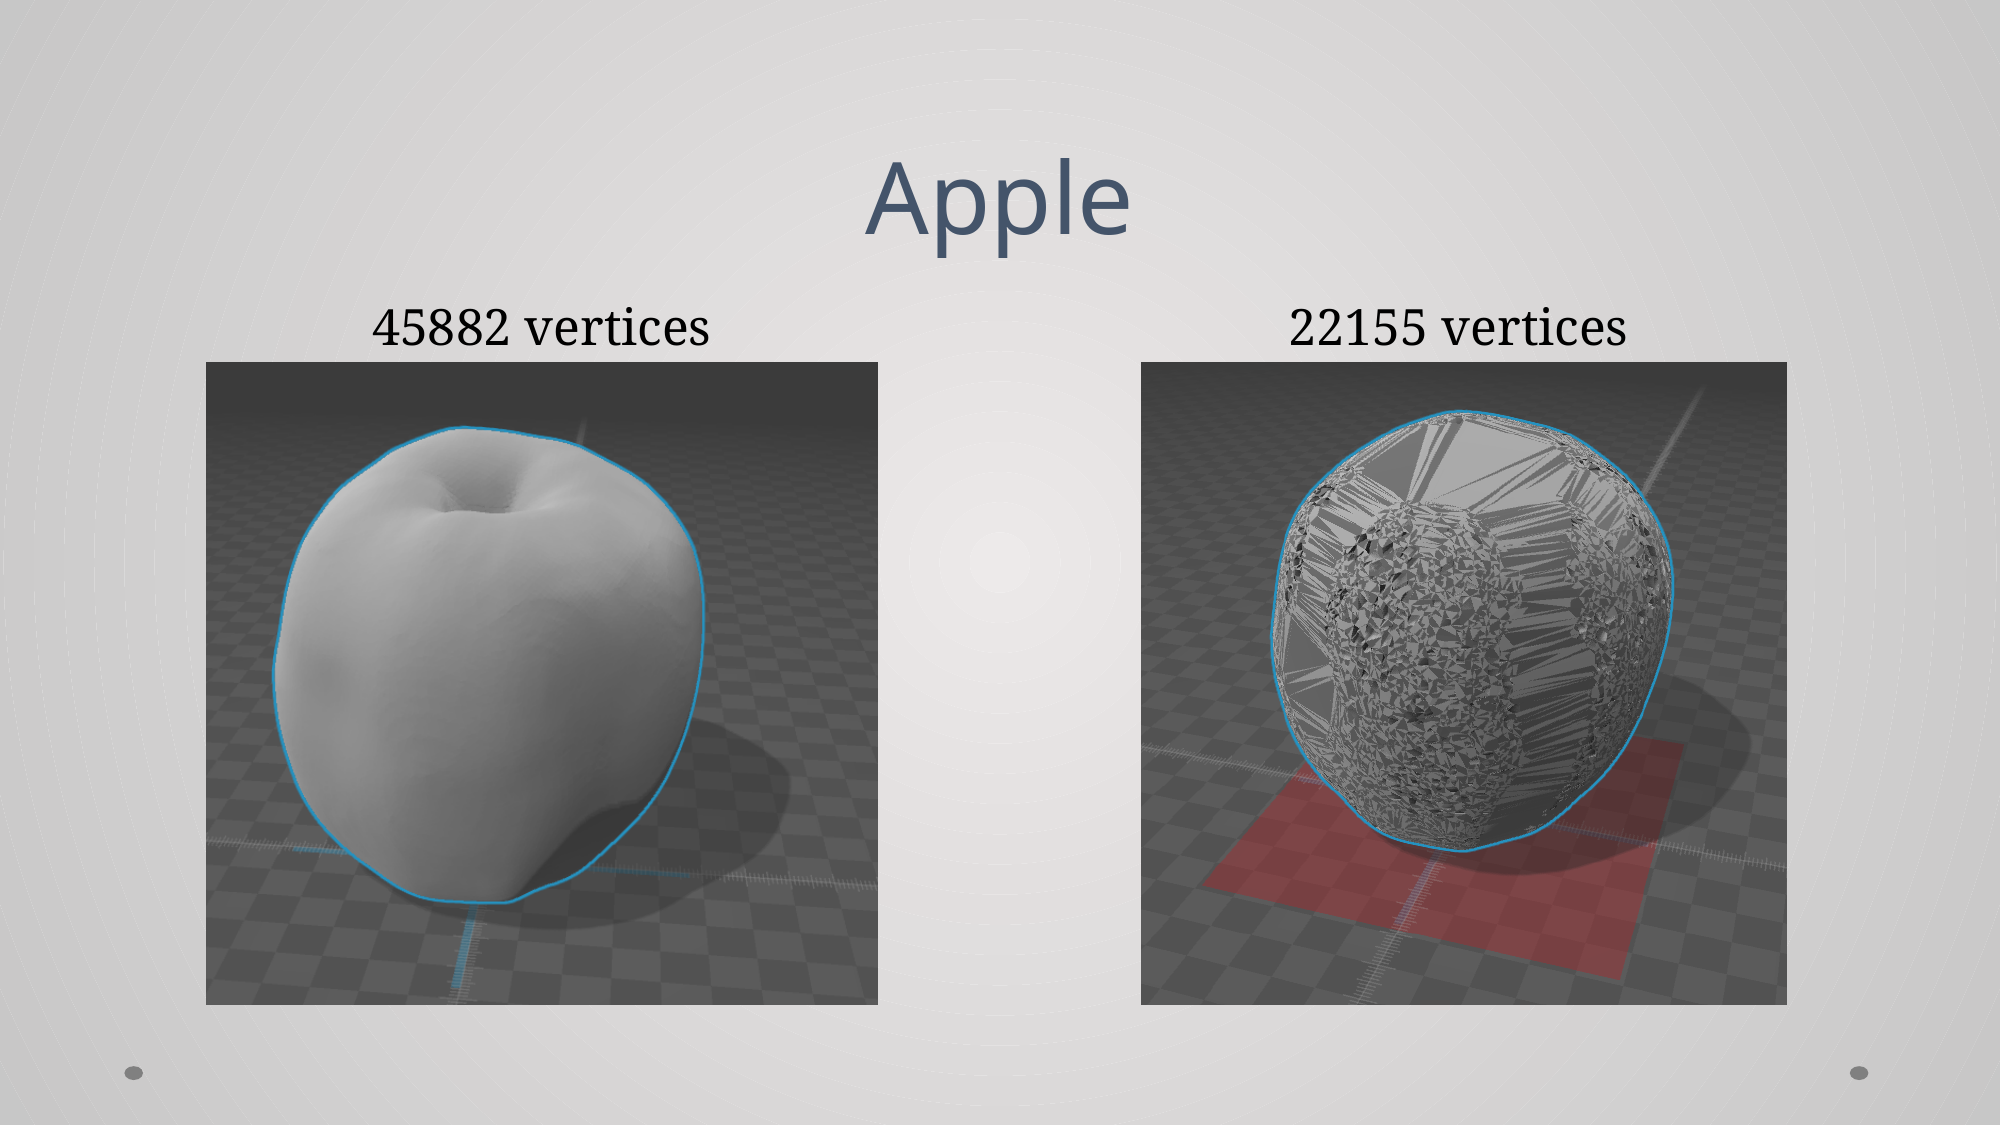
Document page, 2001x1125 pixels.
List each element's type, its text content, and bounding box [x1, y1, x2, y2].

list 22155 vertices [1016, 262, 1901, 363]
list 45882 vertices [99, 262, 984, 363]
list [206, 362, 878, 1005]
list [1141, 362, 1787, 1005]
title Apple [99, 0, 1900, 263]
